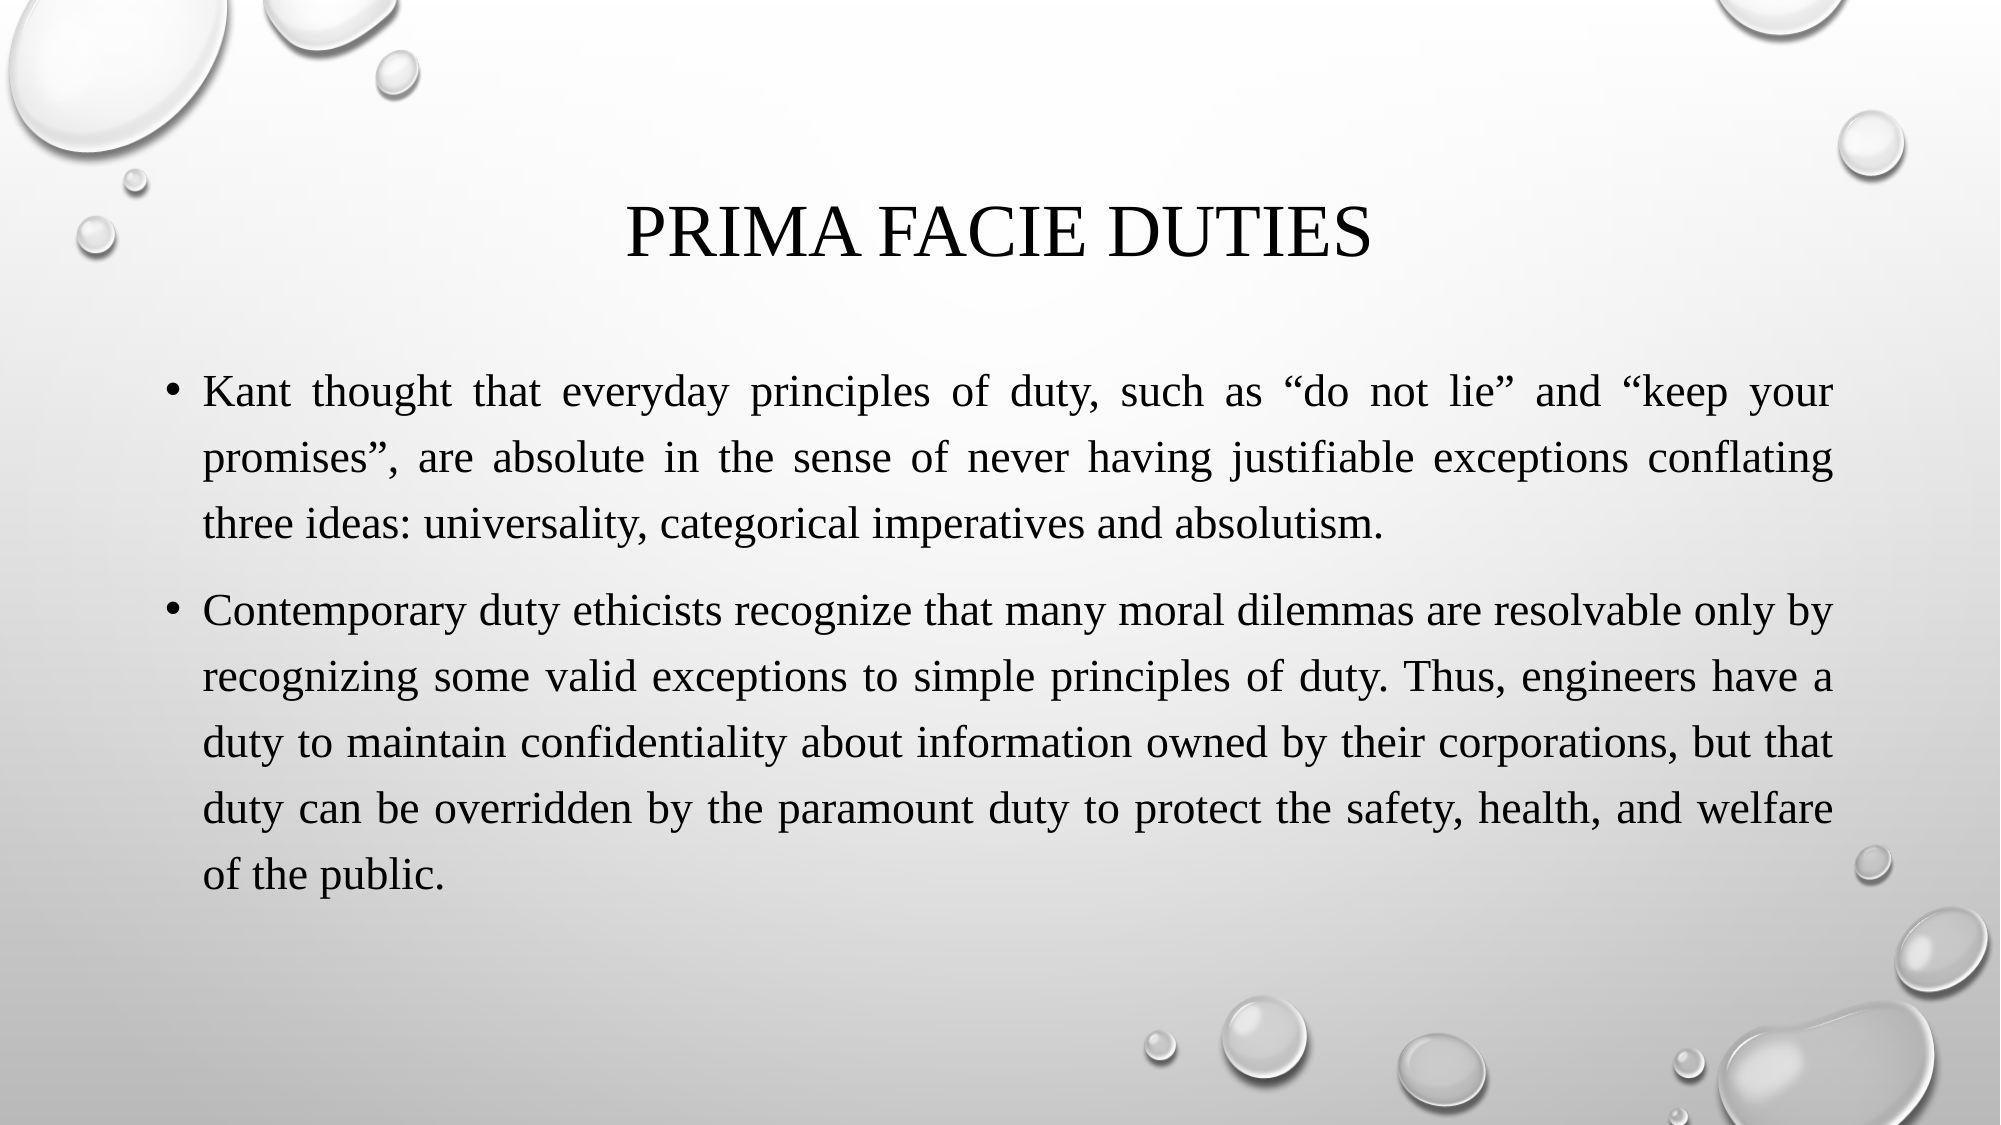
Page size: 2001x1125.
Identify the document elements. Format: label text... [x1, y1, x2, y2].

picture [0, 0, 2000, 1125]
title Prima facie duties [149, 101, 1851, 364]
list Kant thought that everyday principles of duty, such as “do not lie” and “keep your promises”, are absolute in the sense of never having justifiable exceptions conflating three ideas: universality, categorical imperatives and absolutism. Contemporary duty ethicists recognize that many moral dilemmas are resolvable only by recognizing some valid exceptions to simple principles of duty. Thus, engineers have a duty to maintain confidentiality about information owned by their corporations, but that duty can be overridden by the paramount duty to protect the safety, health, and welfare of the public. [150, 342, 1851, 1029]
